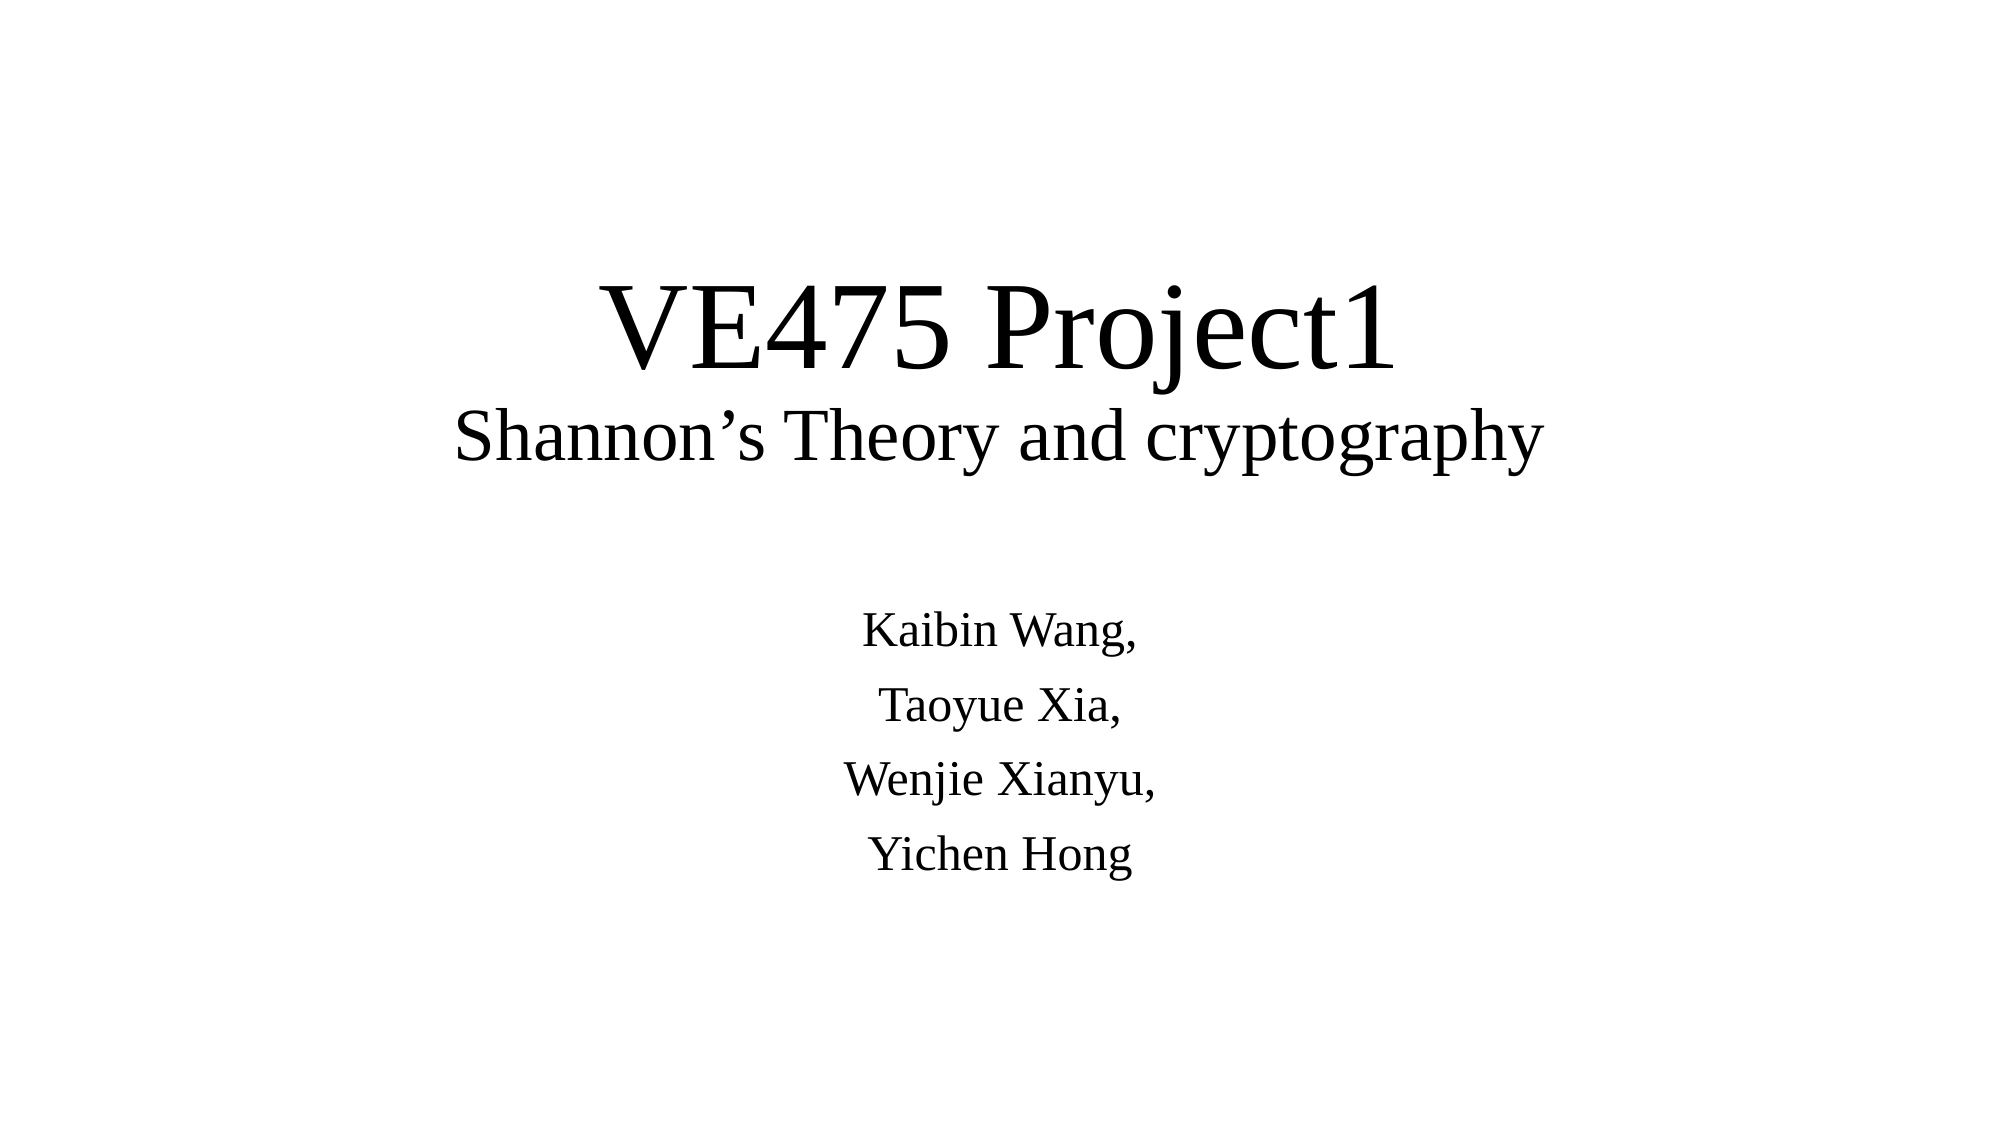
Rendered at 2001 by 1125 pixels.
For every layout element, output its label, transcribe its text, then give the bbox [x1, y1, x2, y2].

title VE475 Project1 Shannon’s Theory and cryptography [249, 92, 1750, 484]
subtitle Kaibin Wang, Taoyue Xia, Wenjie Xianyu, Yichen Hong [249, 595, 1750, 1023]
